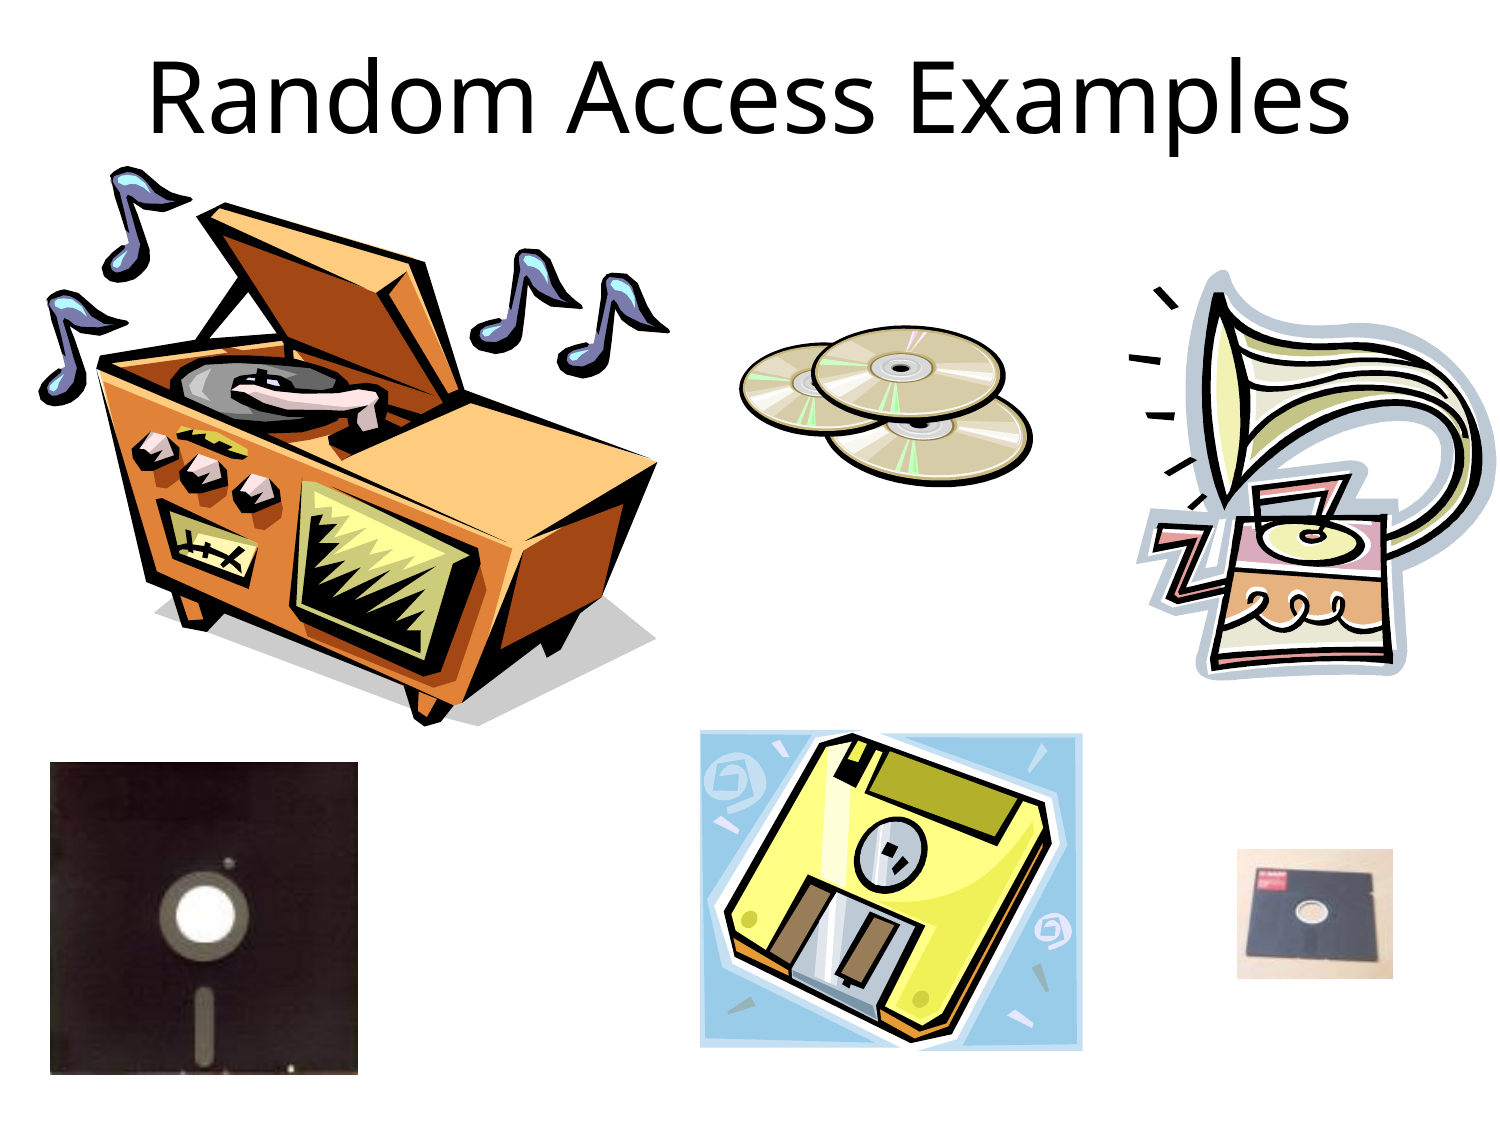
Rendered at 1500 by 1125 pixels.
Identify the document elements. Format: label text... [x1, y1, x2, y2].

picture [1128, 264, 1500, 686]
picture [49, 762, 358, 1076]
picture [699, 724, 1088, 1057]
title Random Access Examples [0, 0, 1500, 188]
picture [1237, 849, 1393, 979]
picture [37, 162, 676, 732]
picture [737, 324, 1039, 492]
